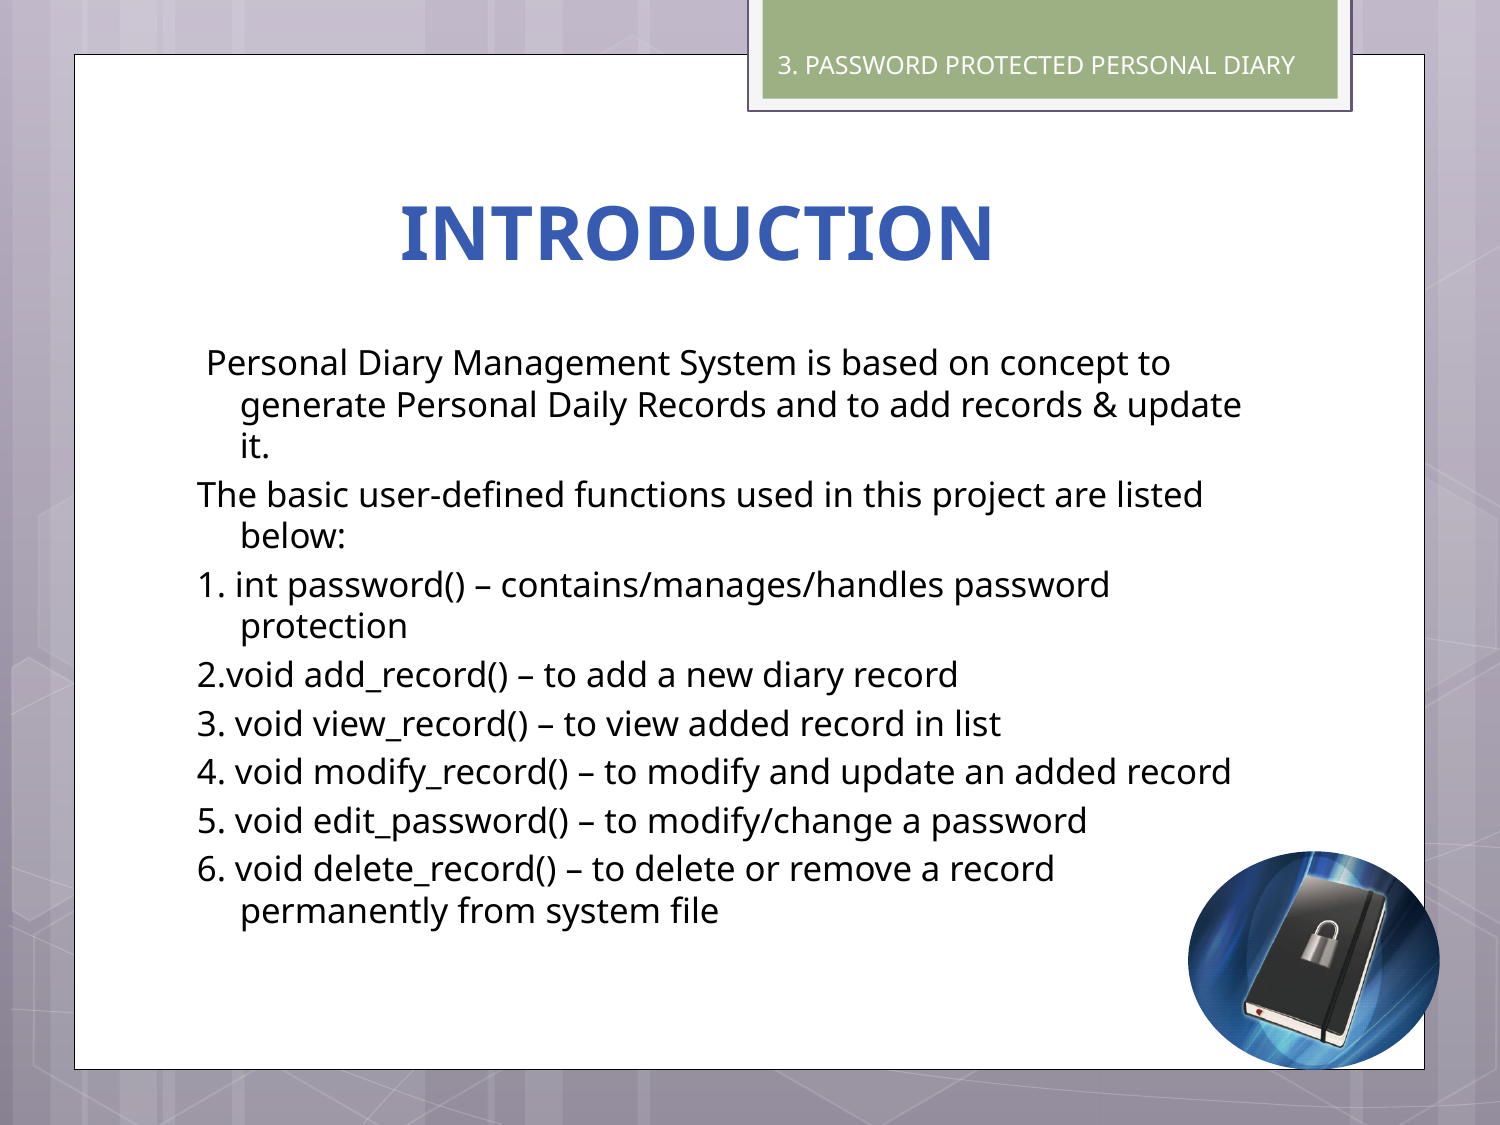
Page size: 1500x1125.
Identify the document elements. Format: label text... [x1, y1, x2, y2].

slide_number 3. PASSWORD PROTECTED PERSONAL DIARY [762, 36, 1339, 97]
list Personal Diary Management System is based on concept to generate Personal Daily Records and to add records & update it. The basic user-defined functions used in this project are listed below: 1. int password() – contains/manages/handles password protection 2.void add_record() – to add a new diary record 3. void view_record() – to view added record in list 4. void modify_record() – to modify and update an added record 5. void edit_password() – to modify/change a password 6. void delete_record() – to delete or remove a record permanently from system file [171, 333, 1267, 951]
title INTRODUCTION [171, 168, 1324, 283]
text_box [1188, 851, 1440, 1070]
